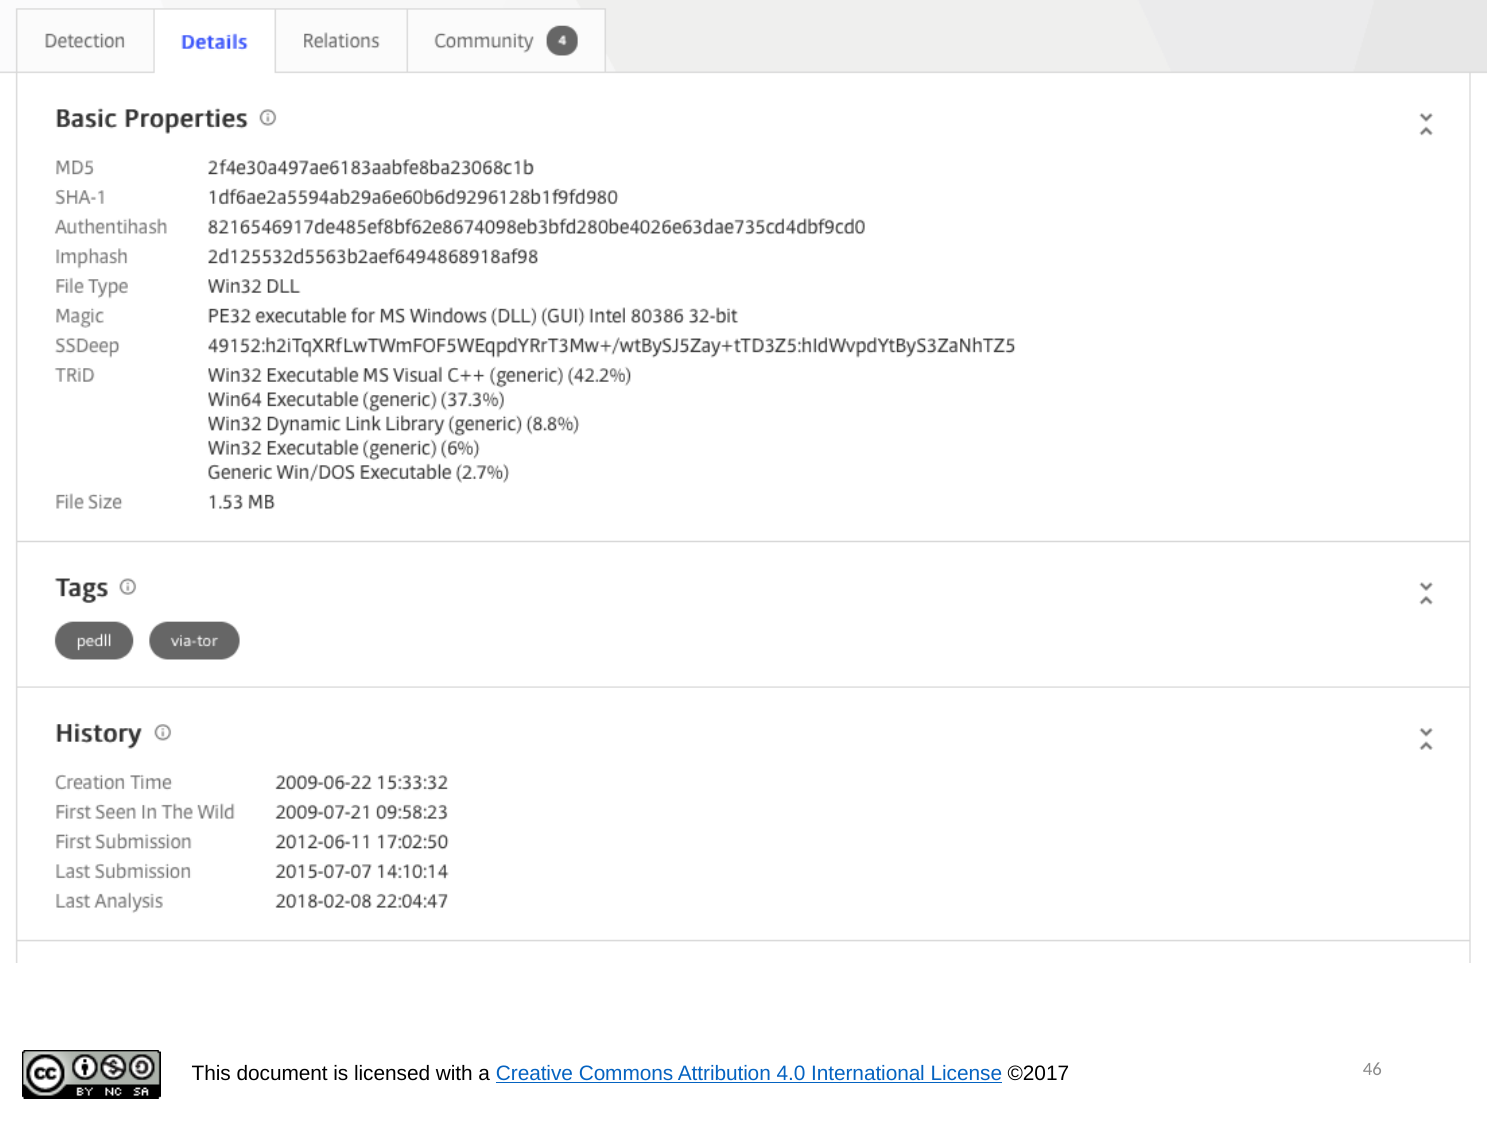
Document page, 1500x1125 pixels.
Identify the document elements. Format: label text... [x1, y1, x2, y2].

slide_number 46 [1315, 1038, 1397, 1099]
picture [22, 1050, 161, 1099]
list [0, 0, 1487, 963]
